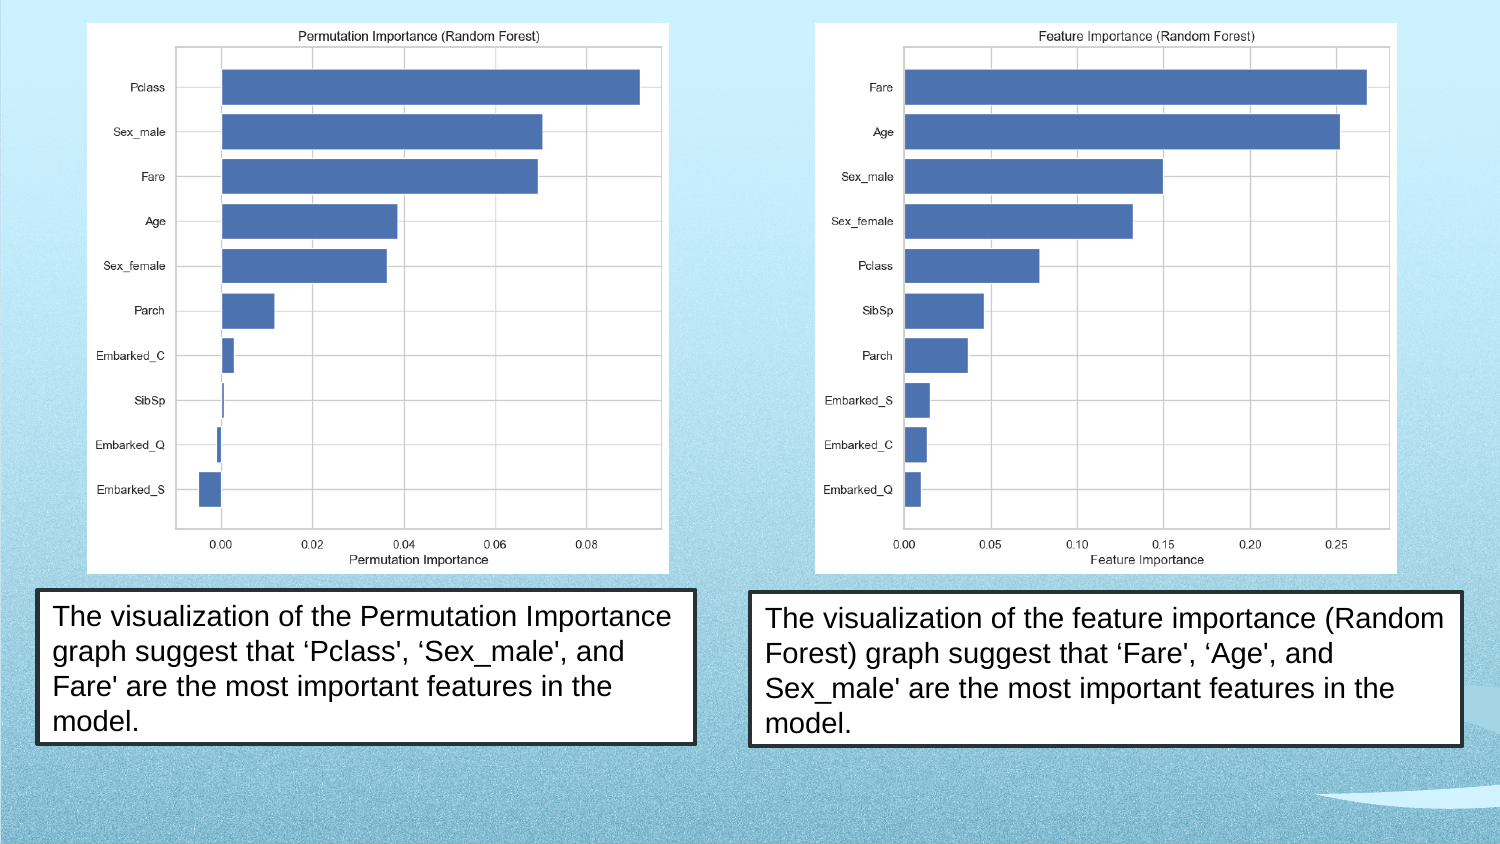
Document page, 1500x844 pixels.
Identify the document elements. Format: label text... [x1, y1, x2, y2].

text_box The visualization of the Permutation Importance graph suggest that ‘Pclass', ‘Sex_male', and Fare' are the most important features in the model. [35, 588, 697, 746]
picture [0, 0, 1500, 844]
text_box The visualization of the feature importance (Random Forest) graph suggest that ‘Fare', ‘Age', and Sex_male' are the most important features in the model. [748, 590, 1464, 748]
